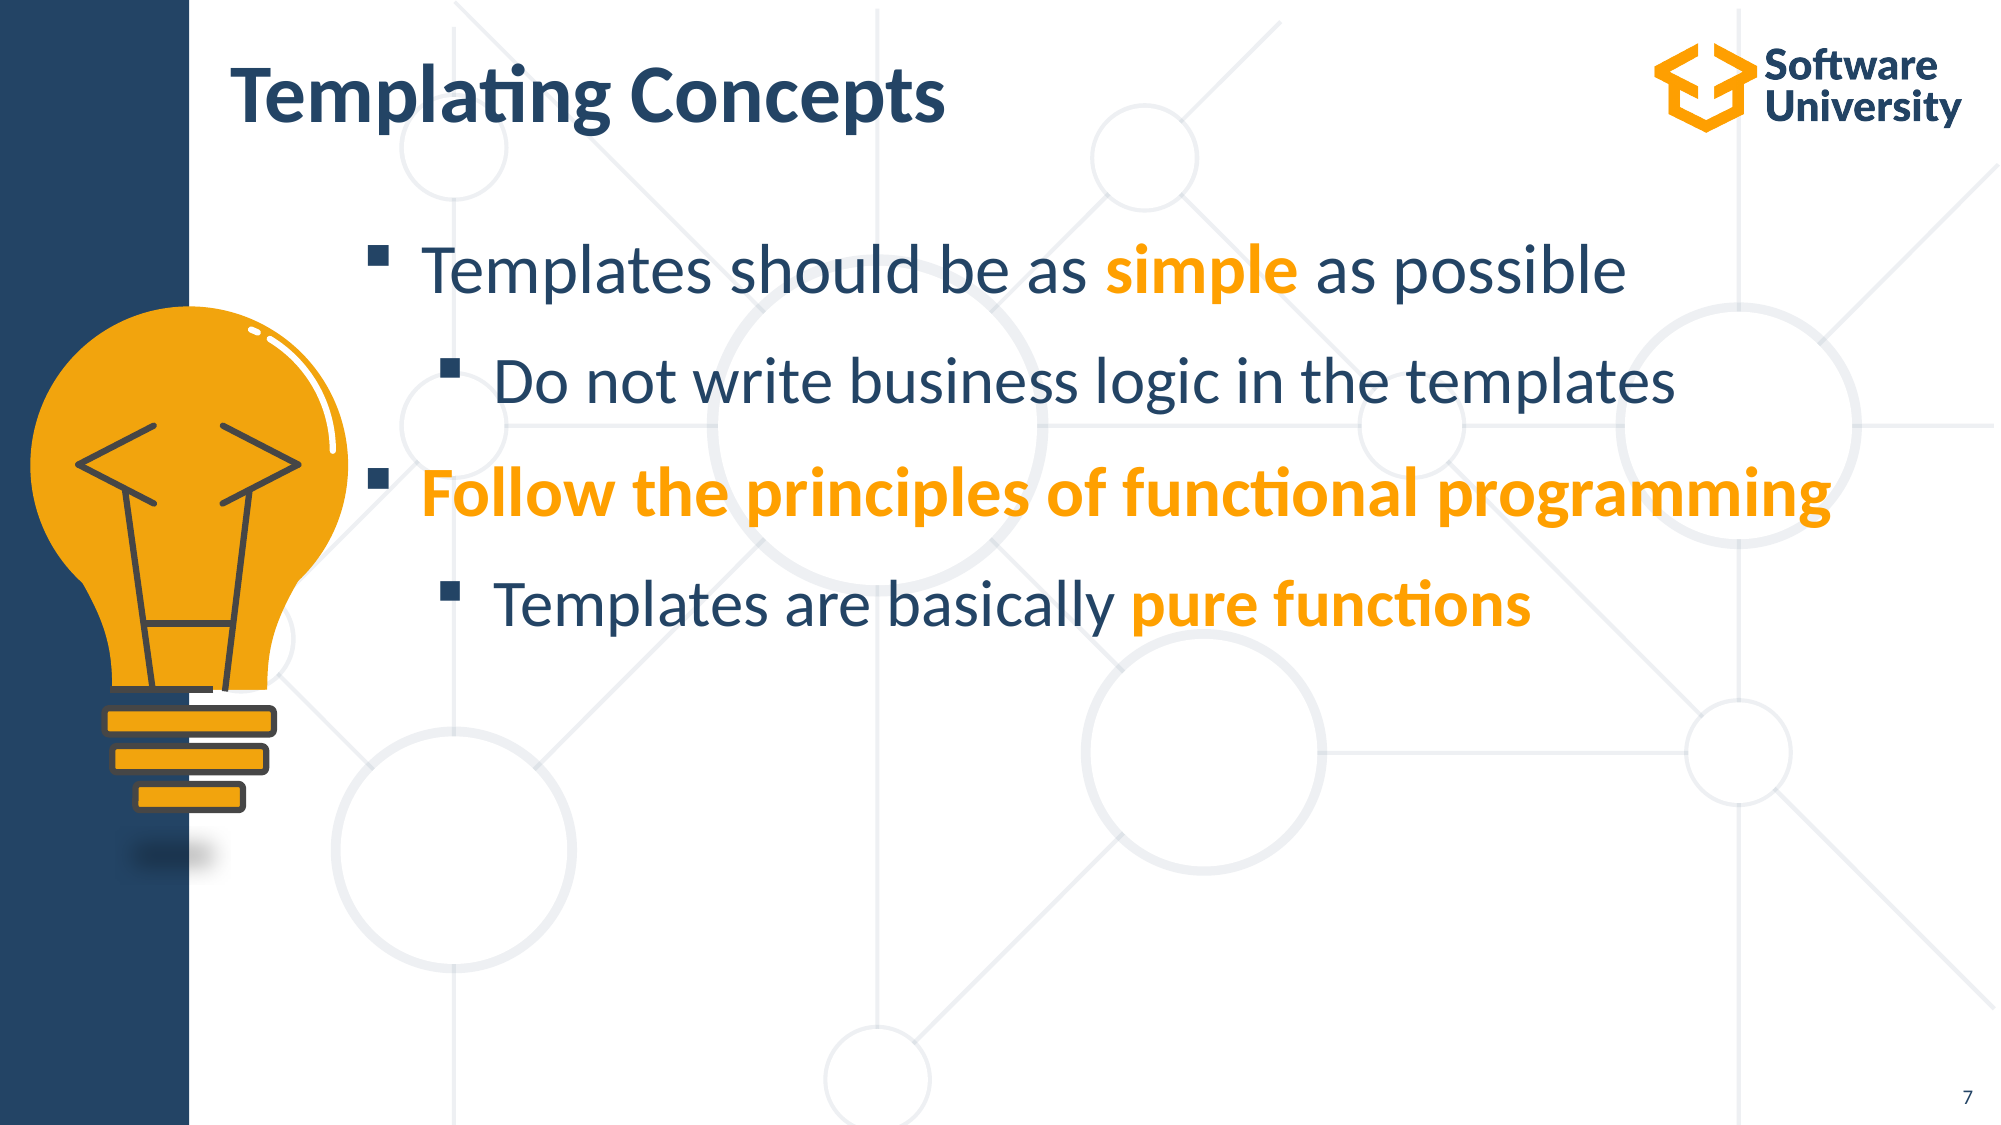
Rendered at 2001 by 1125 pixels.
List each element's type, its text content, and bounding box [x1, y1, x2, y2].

picture [1641, 31, 1973, 145]
slide_number 7 [1927, 1067, 1989, 1117]
list Templates should be as simple as possible Do not write business logic in the templates Follow the principles of functional programming Templates are basically pure functions [344, 212, 1937, 987]
title Templating Concepts [212, 16, 1628, 162]
